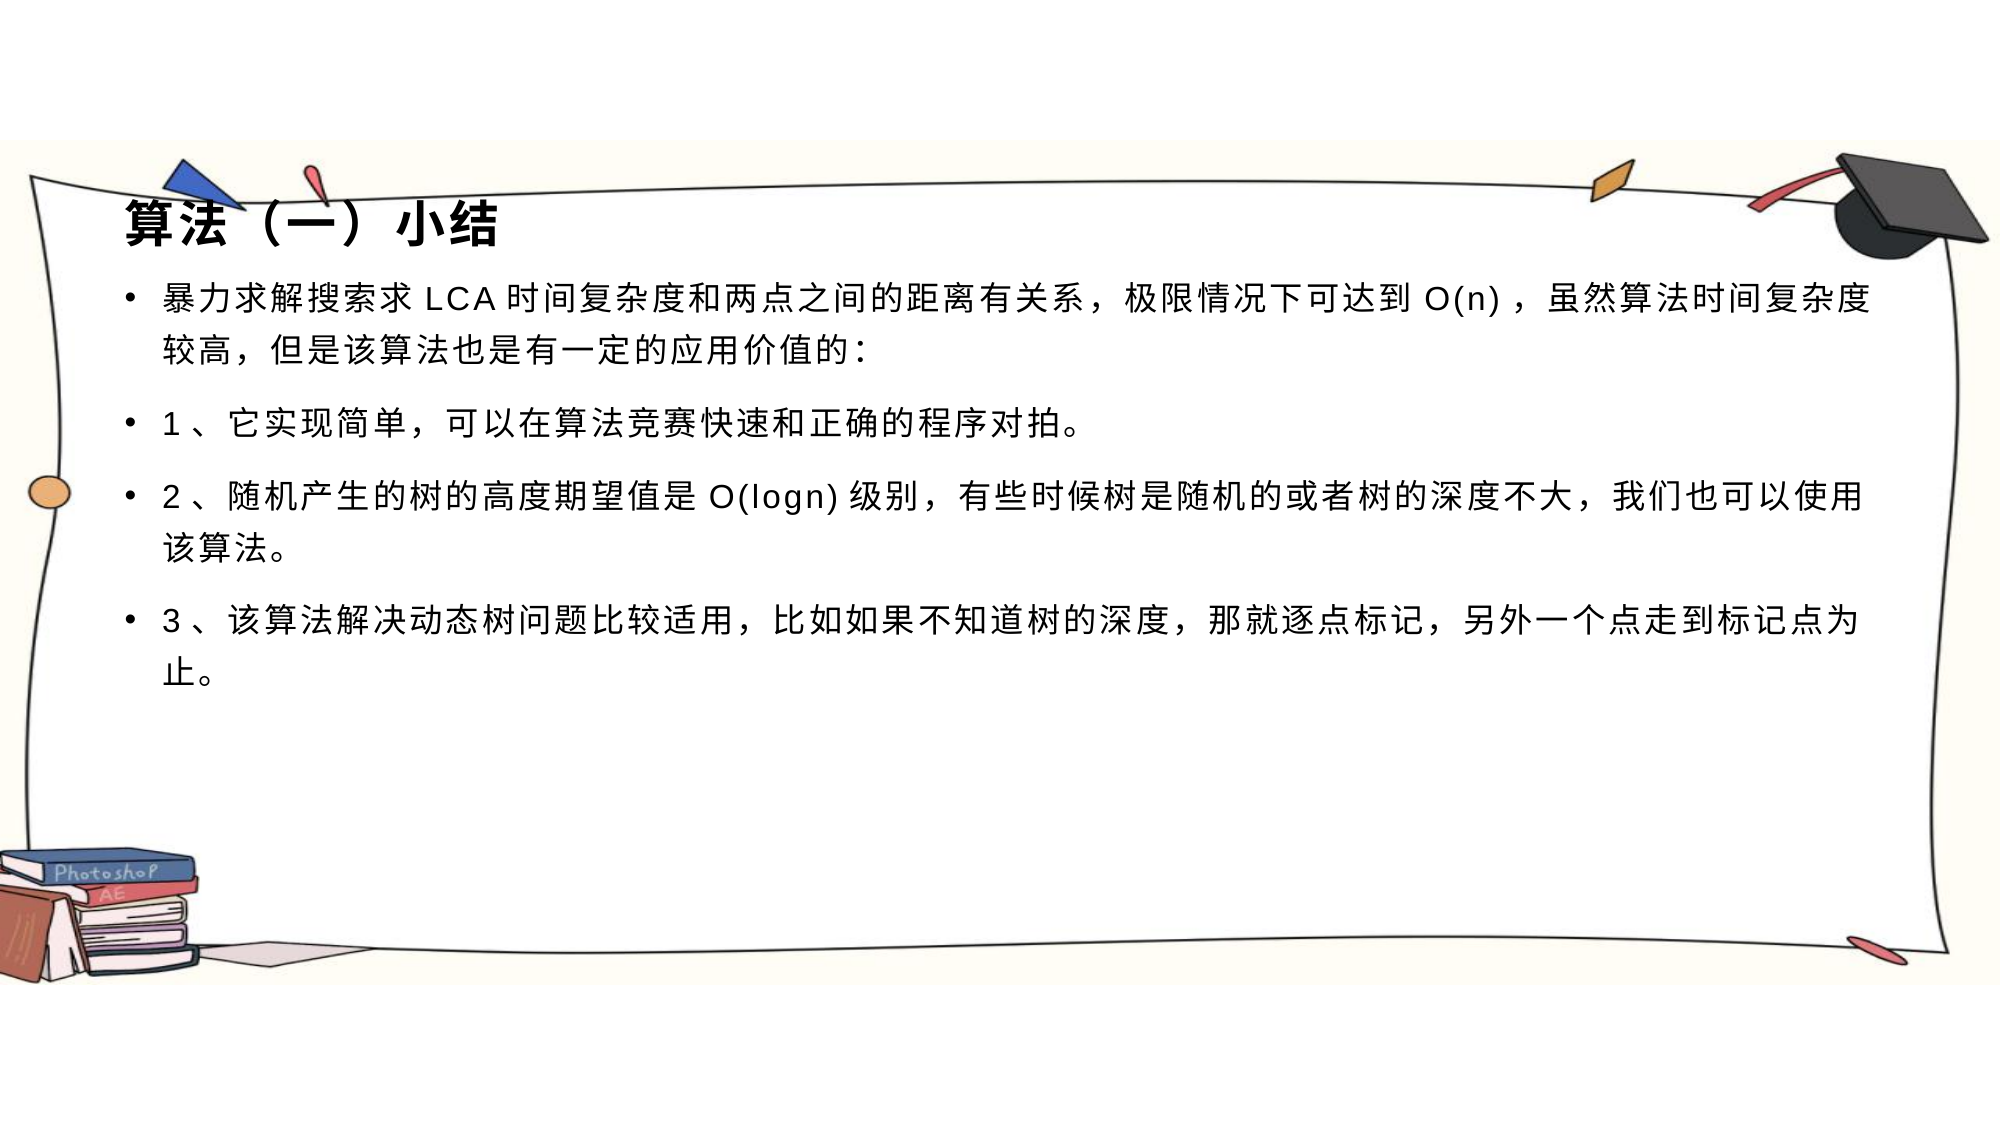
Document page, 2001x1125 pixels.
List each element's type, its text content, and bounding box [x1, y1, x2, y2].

title 算法（一）小结 [109, 195, 1891, 250]
list 暴力求解搜索求LCA时间复杂度和两点之间的距离有关系，极限情况下可达到O(n)，虽然算法时间复杂度较高，但是该算法也是有一定的应用价值的： 1、它实现简单，可以在算法竞赛快速和正确的程序对拍。 2、随机产生的树的高度期望值是O(logn)级别，有些时候树是随机的或者树的深度不大，我们也可以使用该算法。 3、该算法解决动态树问题比较适用，比如如果不知道树的深度，那就逐点标记，另外一个点走到标记点为止。 [109, 257, 1891, 921]
picture [0, 140, 2000, 985]
